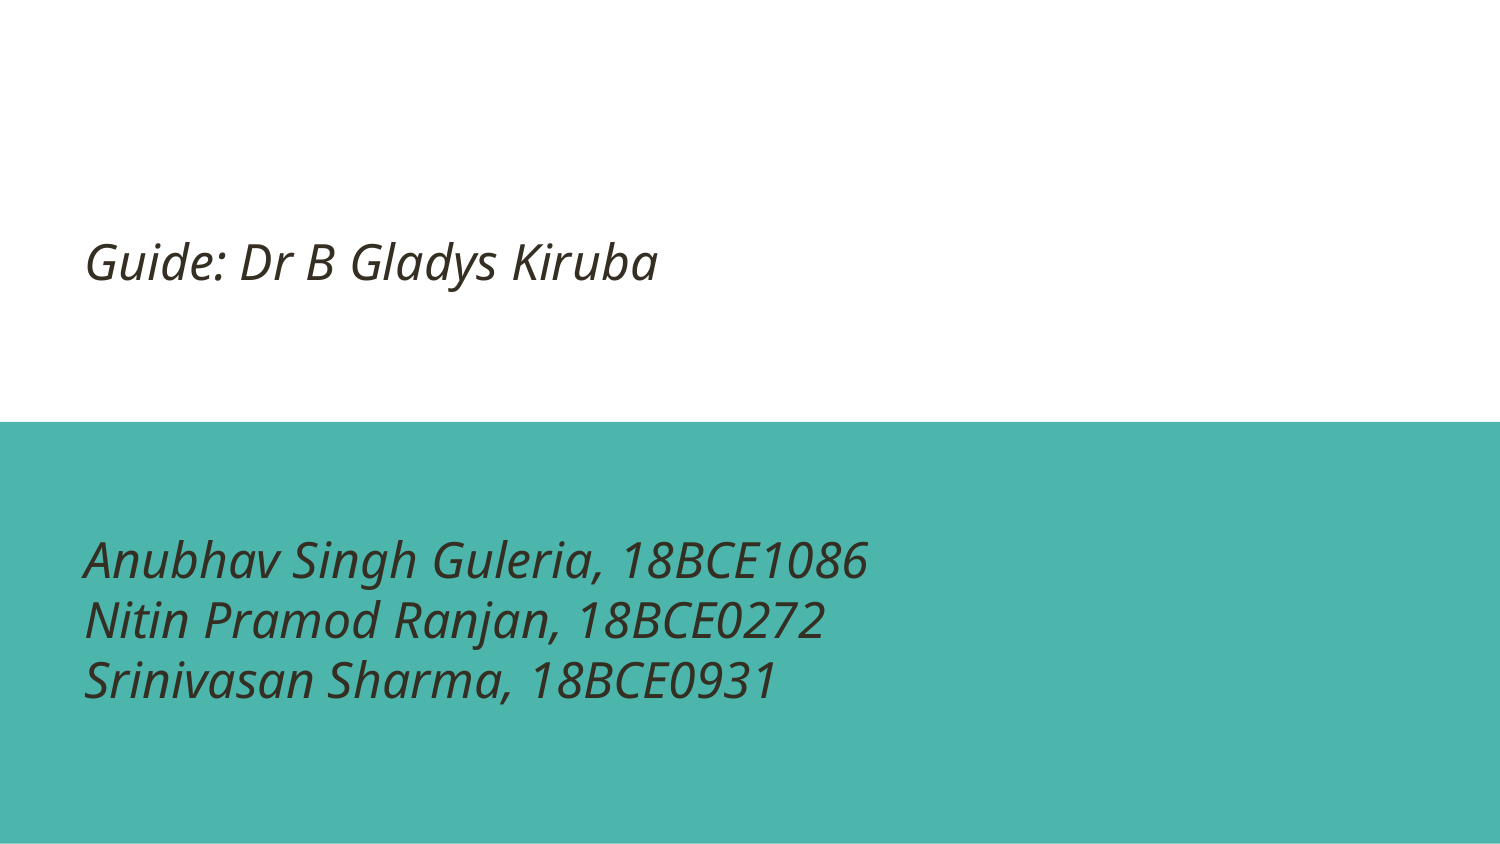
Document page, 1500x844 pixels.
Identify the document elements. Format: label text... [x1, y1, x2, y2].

text_box Guide: Dr B Gladys Kiruba [69, 121, 1476, 400]
title Anubhav Singh Guleria, 18BCE1086 Nitin Pramod Ranjan, 18BCE0272 Srinivasan Sharma, 18BCE0931 [69, 480, 1476, 758]
